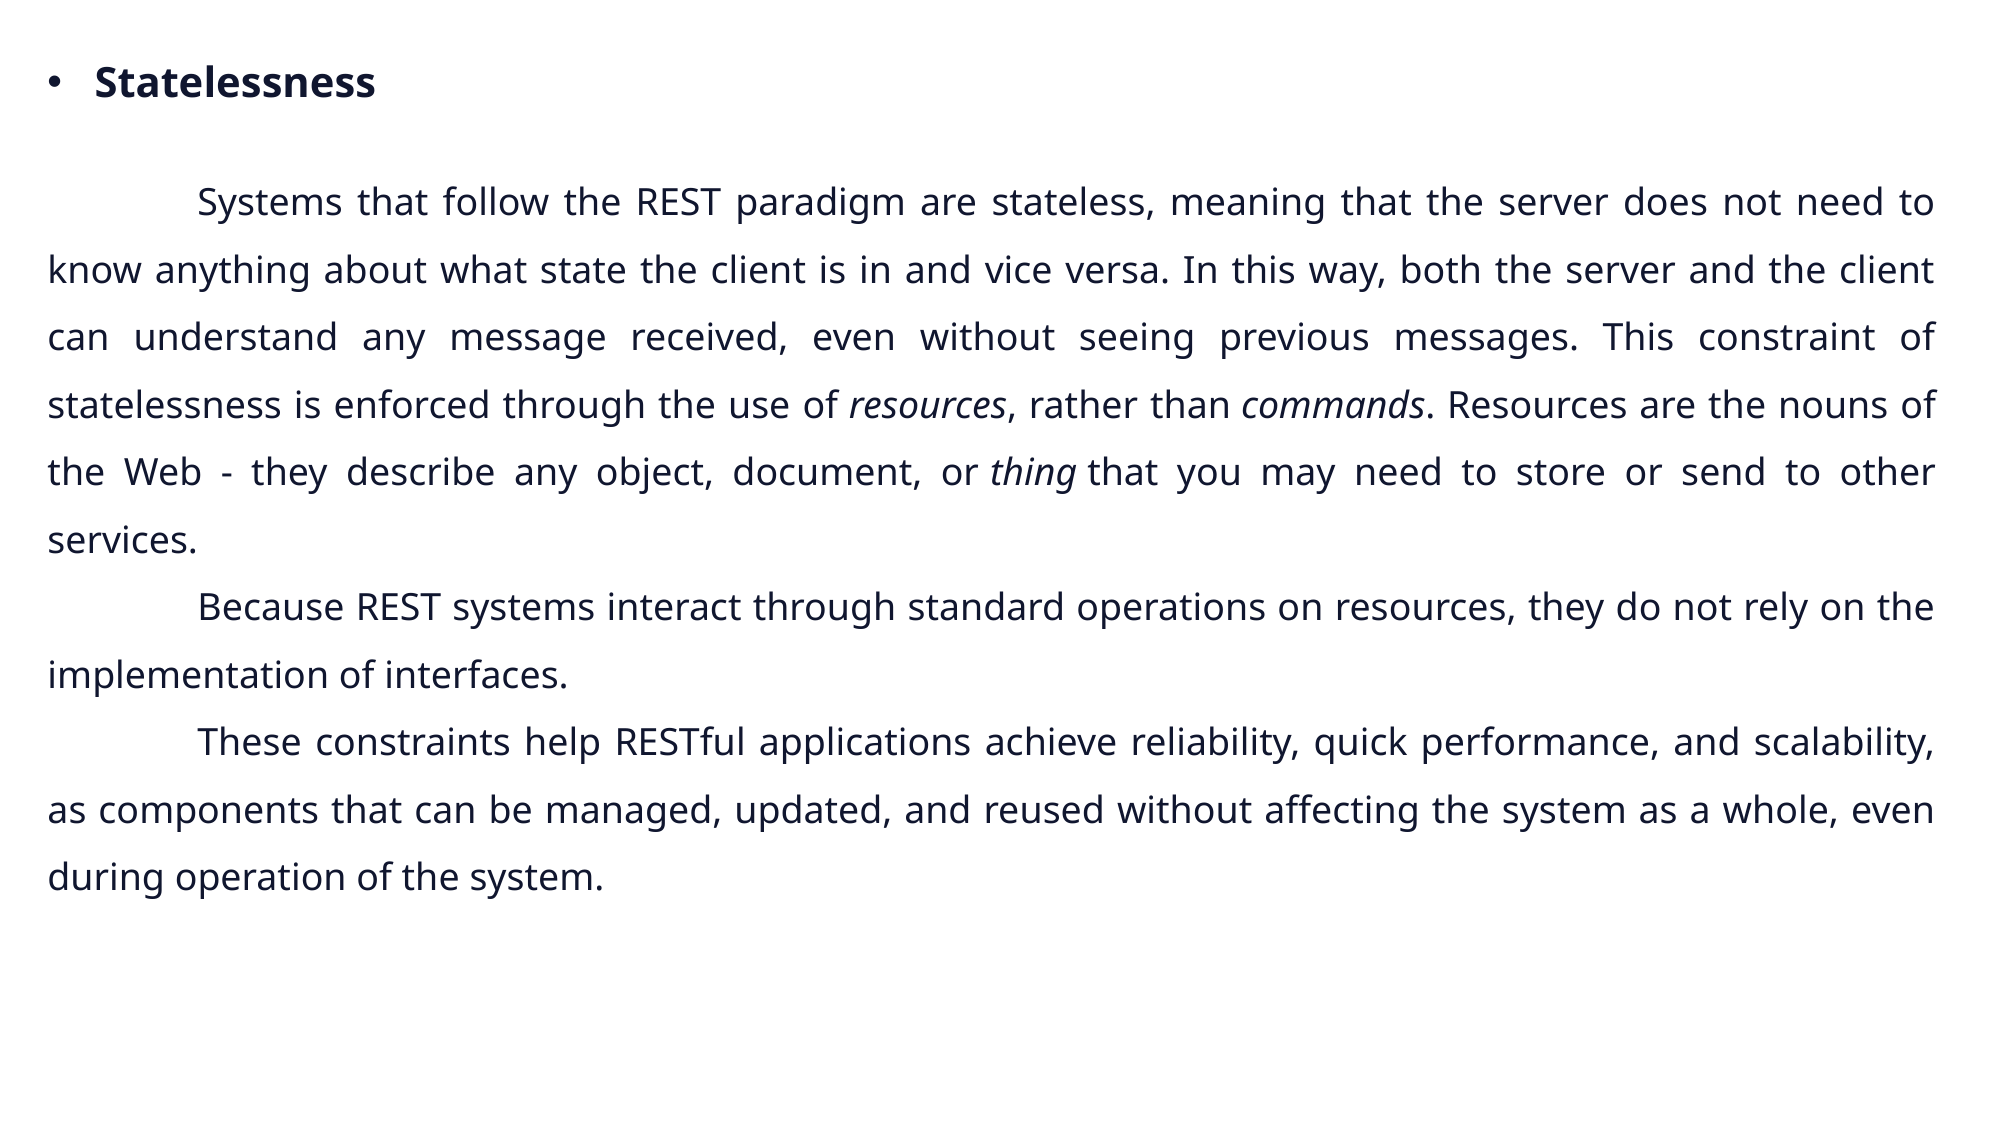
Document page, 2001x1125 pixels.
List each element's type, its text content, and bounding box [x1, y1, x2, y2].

text_box Statelessness Systems that follow the REST paradigm are stateless, meaning that the server does not need to know anything about what state the client is in and vice versa. In this way, both the server and the client can understand any message received, even without seeing previous messages. This constraint of statelessness is enforced through the use of resources, rather than commands. Resources are the nouns of the Web - they describe any object, document, or thing that you may need to store or send to other services. Because REST systems interact through standard operations on resources, they do not rely on the implementation of interfaces. These constraints help RESTful applications achieve reliability, quick performance, and scalability, as components that can be managed, updated, and reused without affecting the system as a whole, even during operation of the system. [32, 48, 1952, 951]
